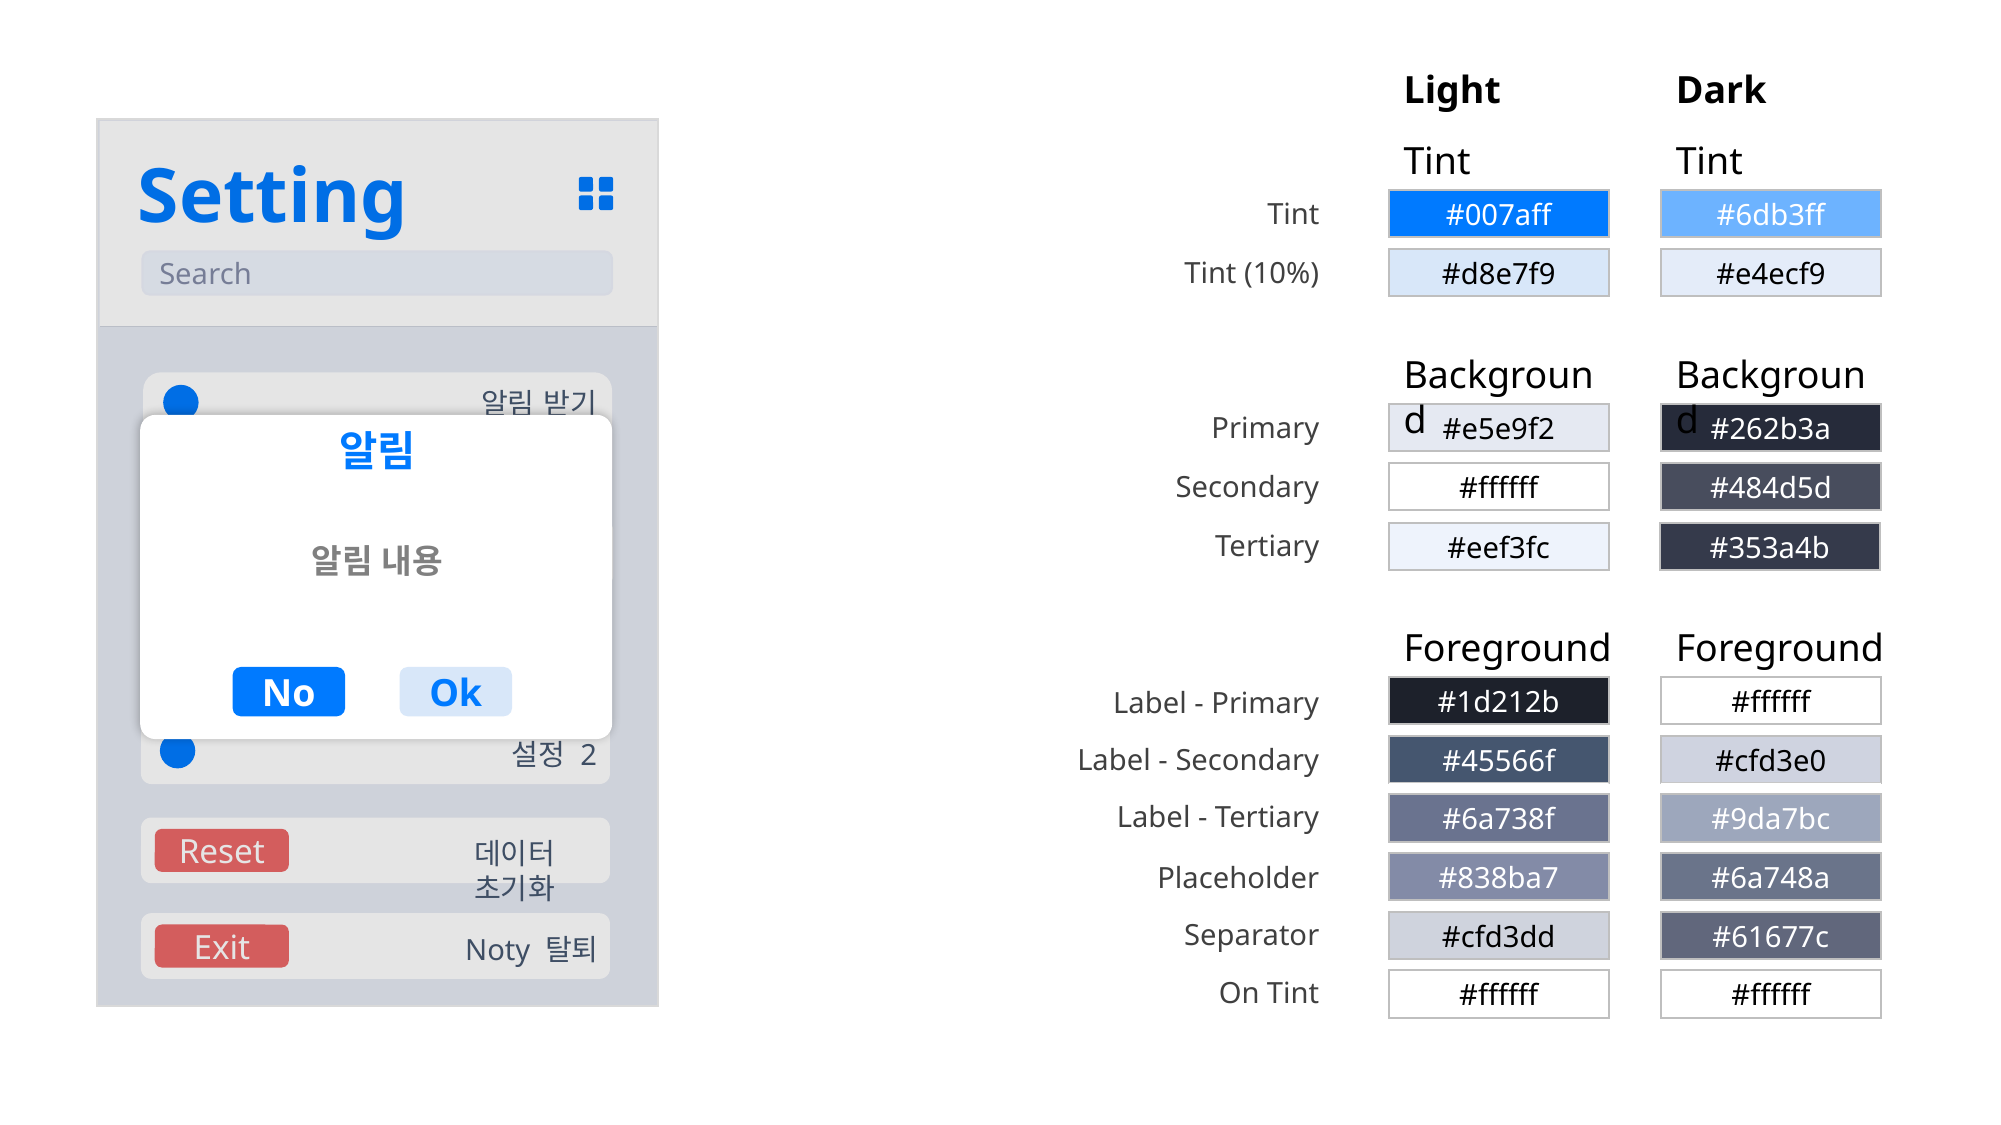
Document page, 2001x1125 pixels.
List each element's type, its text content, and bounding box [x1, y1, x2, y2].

text_box Secondary [1121, 461, 1335, 511]
text_box Placeholder [1046, 852, 1334, 902]
text_box #484d5d [1660, 462, 1882, 511]
text_box Foreground [1388, 616, 1631, 676]
text_box 알림 내용 [290, 533, 465, 588]
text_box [578, 176, 614, 211]
text_box #ffffff [1660, 969, 1882, 1019]
text_box Label - Primary [1046, 676, 1334, 727]
text_box #61677c [1660, 911, 1882, 960]
text_box Tint [1388, 129, 1530, 190]
text_box Label - Tertiary [1046, 791, 1334, 841]
text_box #1d212b [1388, 676, 1610, 725]
text_box Background [1660, 343, 1903, 449]
text_box Tertiary [1121, 519, 1335, 570]
text_box #6a738f [1388, 793, 1610, 843]
text_box Tint [1121, 188, 1335, 239]
text_box #6a748a [1660, 852, 1882, 901]
text_box #e4ecf9 [1660, 248, 1882, 297]
text_box #cfd3dd [1388, 911, 1610, 960]
text_box Ok [398, 665, 514, 718]
text_box #ffffff [1660, 782, 1882, 793]
text_box Foreground [1660, 616, 1903, 676]
text_box #eef3fc [1388, 522, 1610, 571]
text_box Separator [1046, 908, 1334, 959]
text_box #353a4b [1659, 522, 1881, 571]
text_box Tint (10%) [1121, 247, 1335, 297]
text_box [96, 118, 659, 1007]
text_box Tint [1661, 129, 1802, 190]
text_box Light [1388, 58, 1572, 119]
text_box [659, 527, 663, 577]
text_box #ffffff [1388, 462, 1610, 511]
text_box #9da7bc [1660, 793, 1882, 843]
text_box On Tint [1046, 967, 1334, 1017]
text_box #6db3ff [1660, 189, 1882, 238]
text_box #45566f [1388, 735, 1610, 782]
text_box #007aff [1388, 189, 1610, 238]
text_box [139, 419, 614, 741]
text_box Dark [1660, 58, 1844, 119]
text_box #d8e7f9 [1388, 248, 1610, 297]
text_box Label - Secondary [1046, 733, 1334, 784]
text_box #ffffff [1660, 676, 1882, 725]
text_box Primary [1121, 402, 1335, 453]
text_box Background [1388, 343, 1631, 449]
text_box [143, 372, 663, 487]
text_box #838ba7 [1388, 852, 1610, 901]
text_box #ffffff [1388, 782, 1610, 793]
text_box #cfd3e0 [1660, 735, 1882, 782]
text_box #ffffff [1388, 969, 1610, 1019]
text_box No [231, 665, 347, 718]
